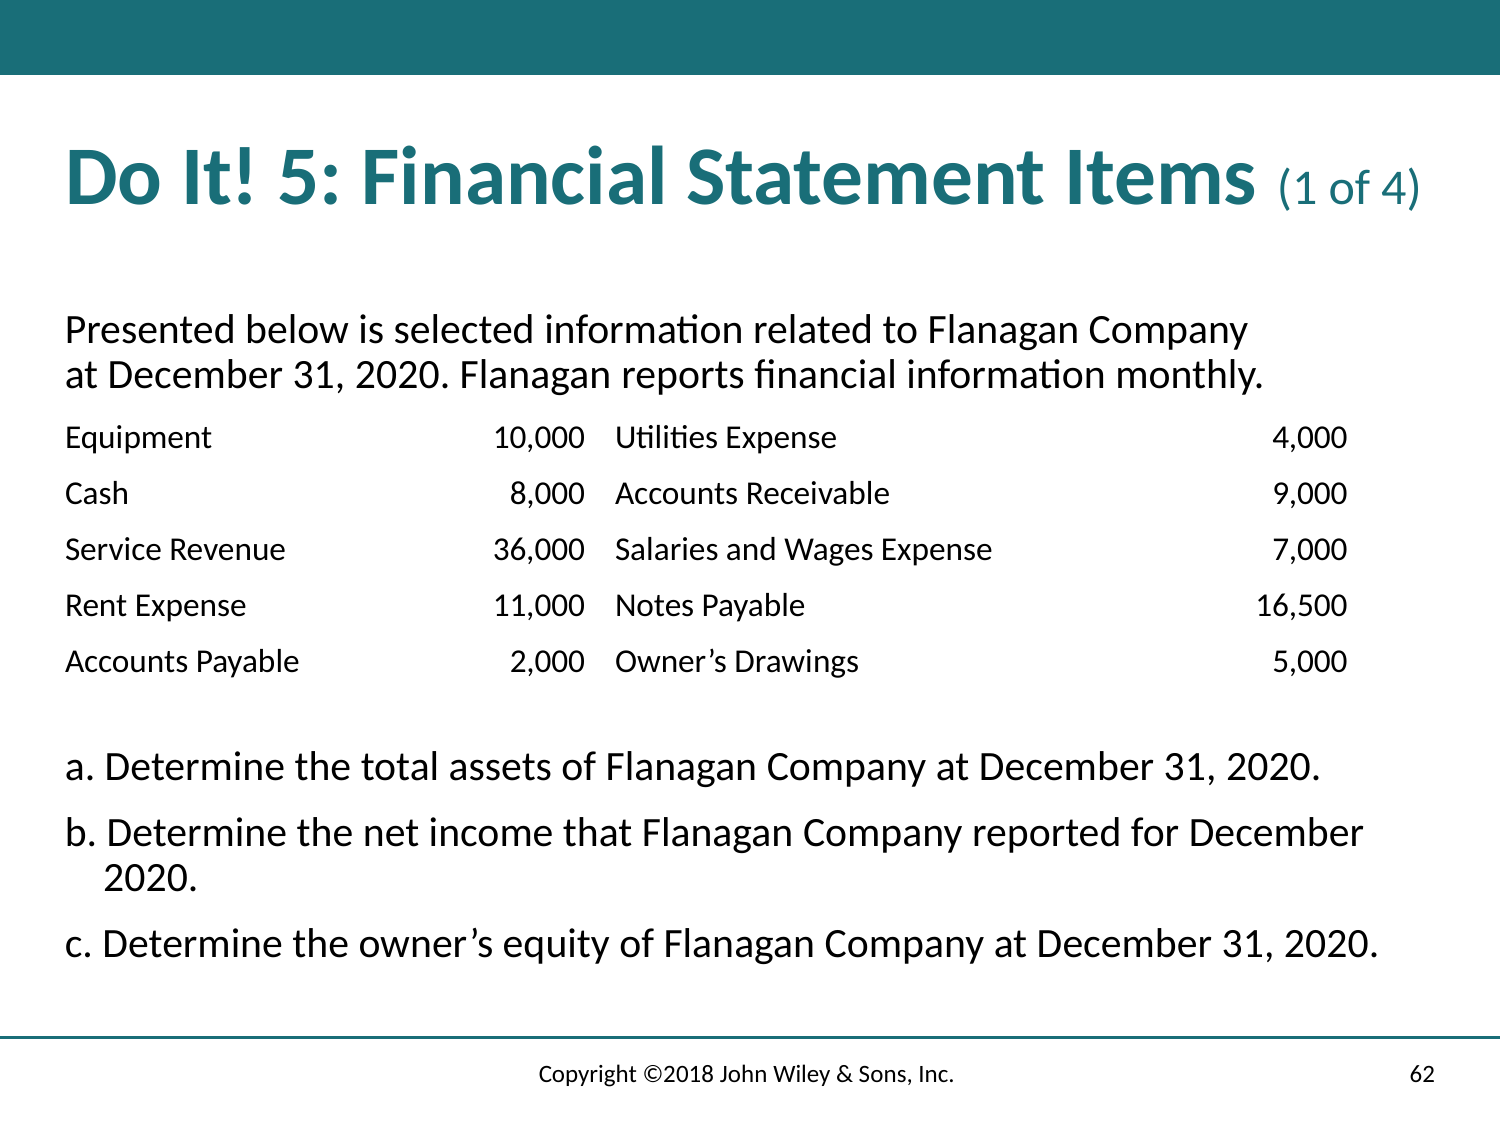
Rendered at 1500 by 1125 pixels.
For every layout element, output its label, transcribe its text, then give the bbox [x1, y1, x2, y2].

table_cell Rent Expense [51, 581, 399, 636]
table_cell Owner’s Drawings [601, 637, 1099, 692]
table_header Equipment [51, 413, 399, 466]
table_header 4,000 [1101, 413, 1362, 466]
slide_number 62 [1059, 1042, 1450, 1103]
list a. Determine the total assets of Flanagan Company at December 31, 2020. b. Determine the net income that Flanagan Company reported for December 2020. c. Determine the owner’s equity of Flanagan Company at December 31, 2020. [50, 737, 1400, 1000]
table_header Utilities Expense [601, 413, 1099, 466]
footer Copyright ©2018 John Wiley & Sons, Inc. [496, 1042, 1004, 1103]
title Do It! 5: Financial Statement Items (1 of 4) [50, 125, 1475, 250]
table_cell 11,000 [401, 581, 599, 636]
table_cell 8,000 [401, 471, 599, 524]
table_cell Accounts Receivable [601, 471, 1099, 524]
table_cell 16,500 [1101, 581, 1362, 636]
list Presented below is selected information related to Flanagan Company at December 31, 2020. Flanagan reports financial information monthly. [50, 299, 1300, 399]
table_cell Salaries and Wages Expense [601, 525, 1099, 580]
table_cell 36,000 [401, 525, 599, 580]
table_cell Cash [51, 471, 399, 524]
table_cell 7,000 [1101, 525, 1362, 580]
table_cell 9,000 [1101, 471, 1362, 524]
table_cell Notes Payable [601, 581, 1099, 636]
table_cell Service Revenue [51, 525, 399, 580]
table_cell Accounts Payable [51, 637, 399, 692]
table_header 10,000 [401, 413, 599, 466]
table_cell 5,000 [1101, 637, 1362, 692]
table_cell 2,000 [401, 637, 599, 692]
